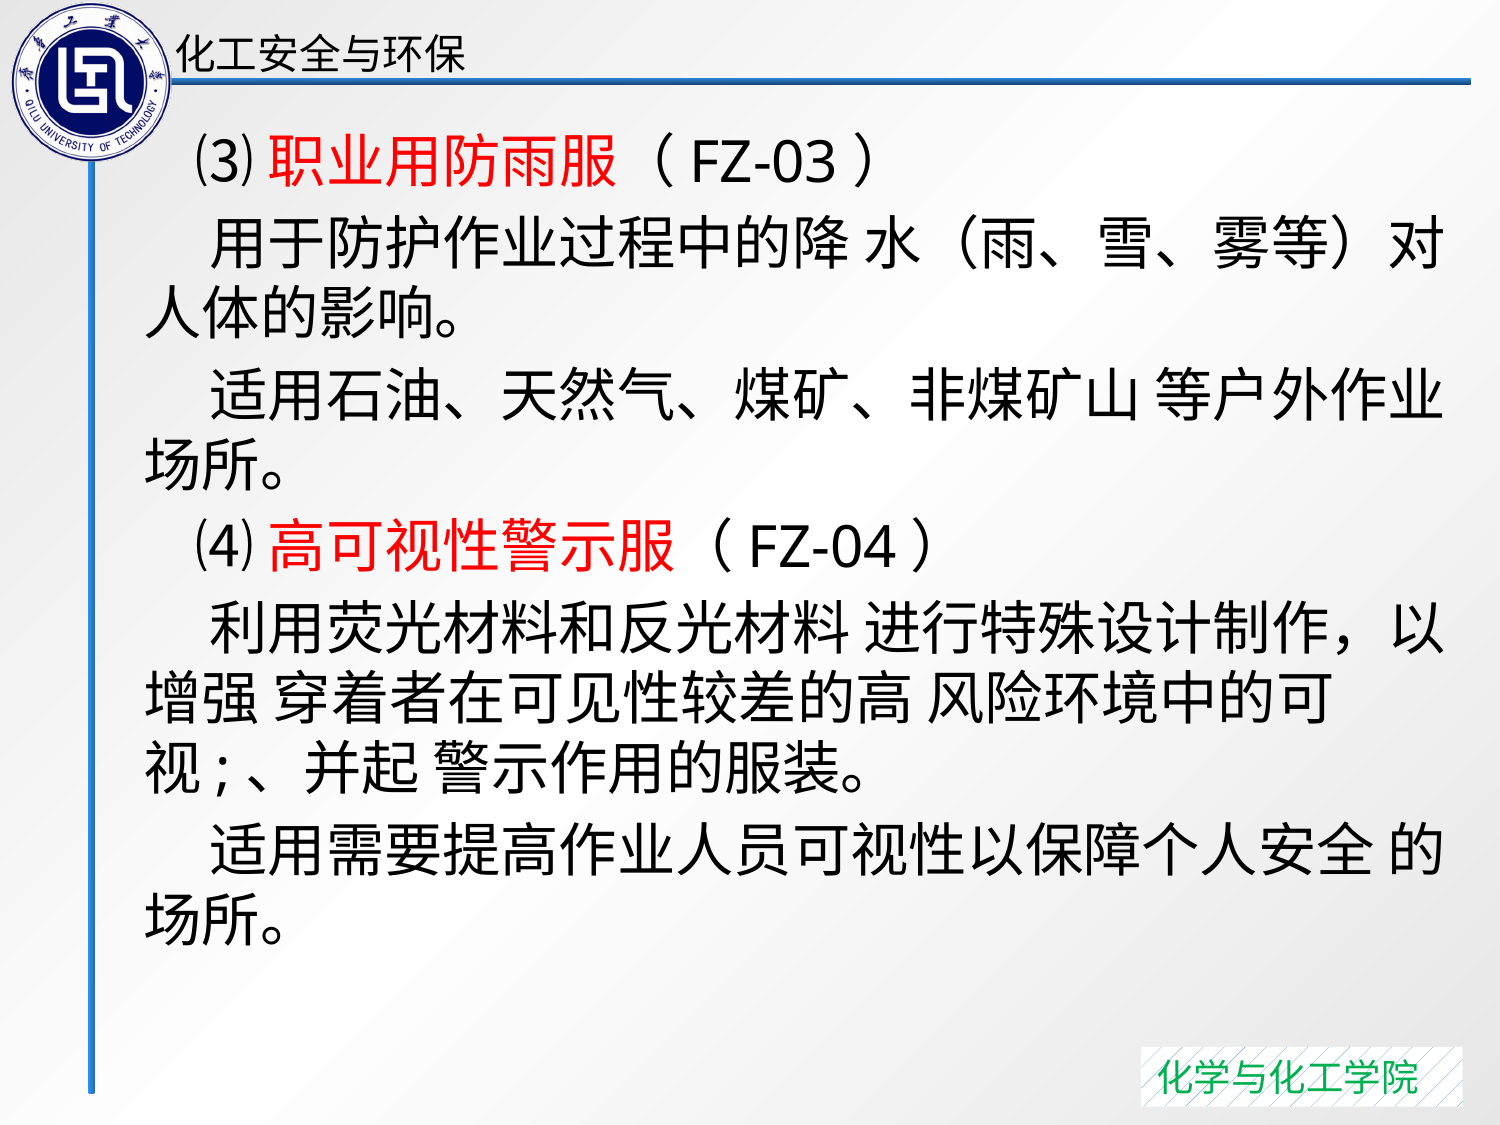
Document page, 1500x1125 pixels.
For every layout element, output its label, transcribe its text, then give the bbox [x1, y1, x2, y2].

list ⑶职业用防雨服（FZ-03） 用于防护作业过程中的降 水（雨、雪、雾等）对人体的影响。 适用石油、天然气、煤矿、非煤矿山 等户外作业场所。 ⑷高可视性警示服（FZ-04） 利用荧光材料和反光材料 进行特殊设计制作，以增强 穿着者在可见性较差的高 风险环境中的可视;、并起 警示作用的服装。 适用需要提高作业人员可视性以保障个人安全 的场所。 [128, 116, 1471, 1048]
picture [11, 2, 172, 162]
